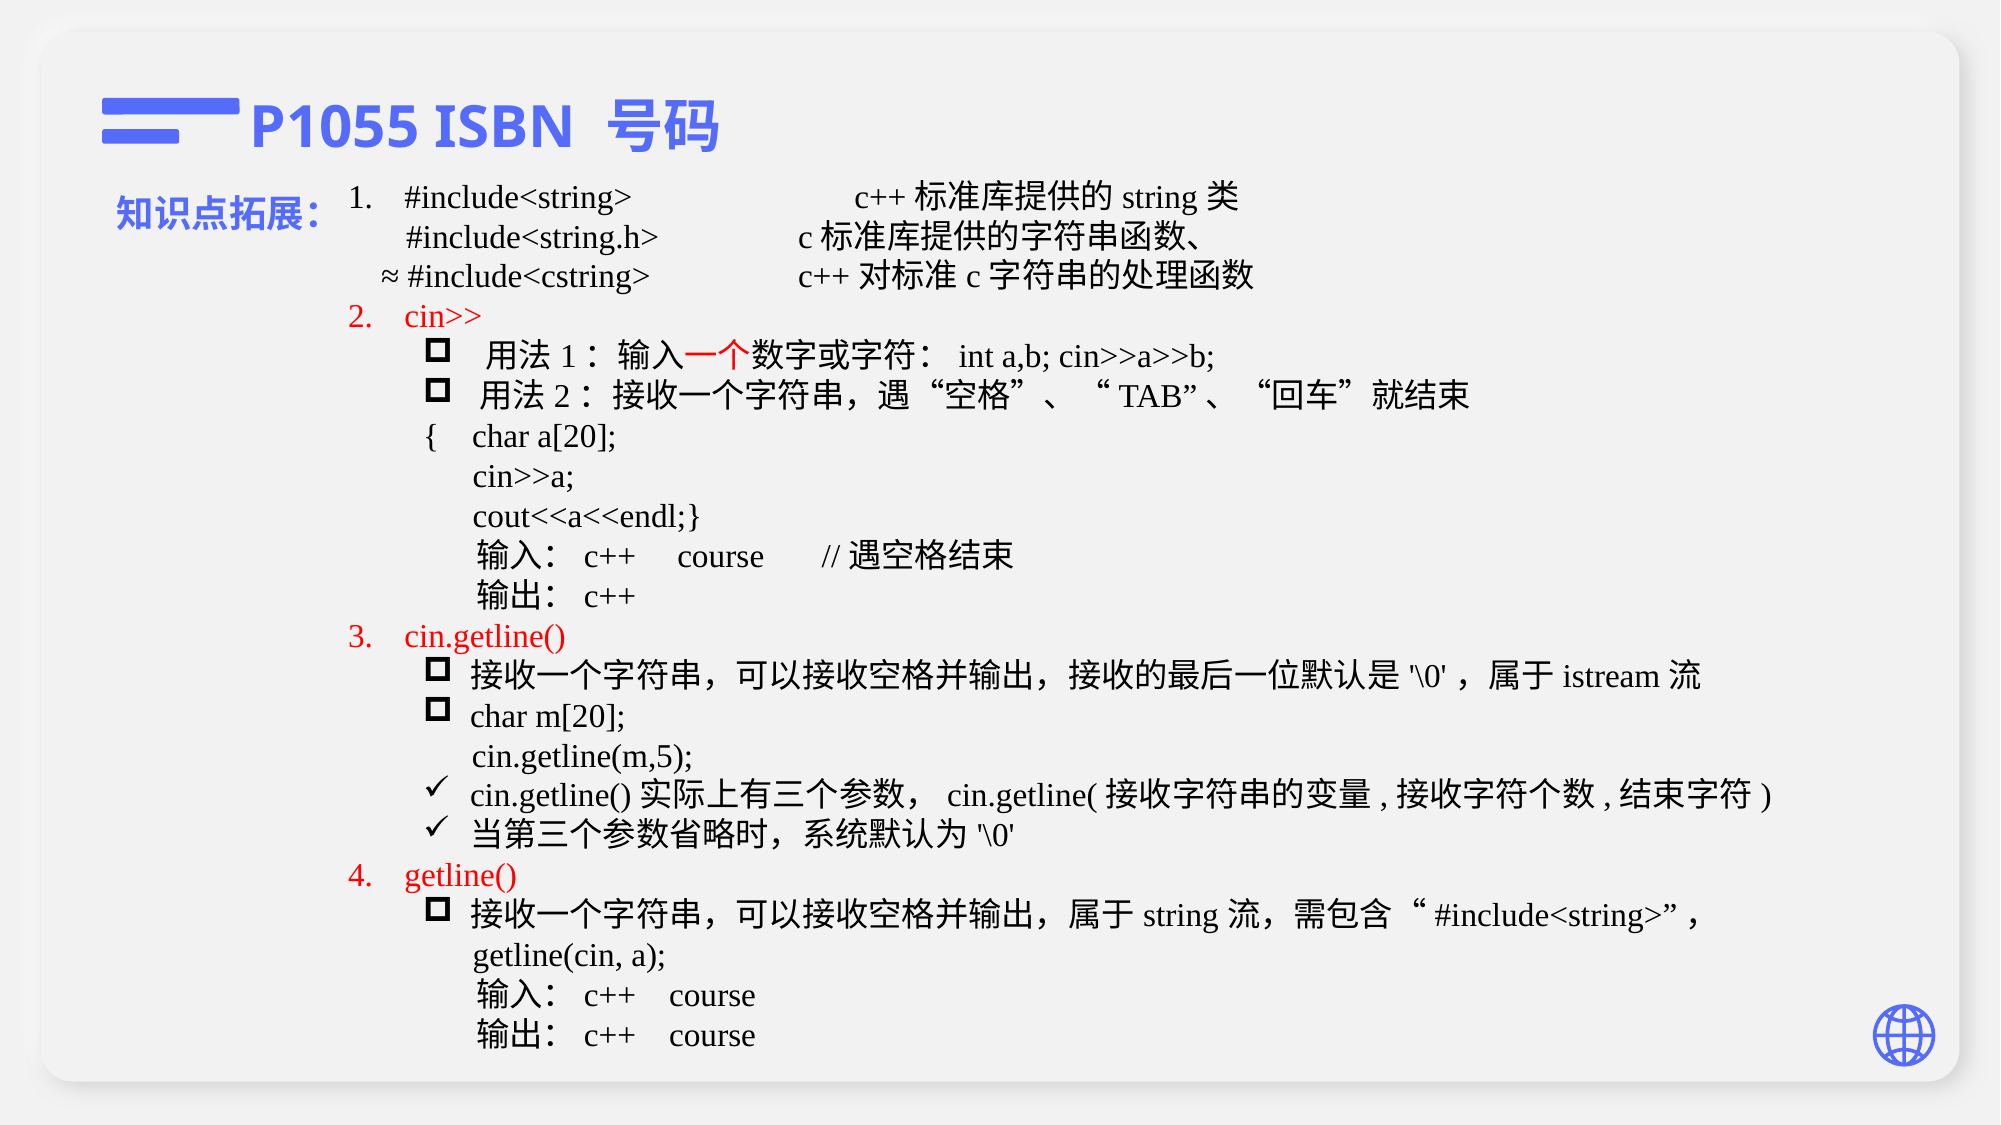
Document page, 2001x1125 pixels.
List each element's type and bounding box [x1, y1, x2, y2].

text_box [40, 31, 1960, 1082]
